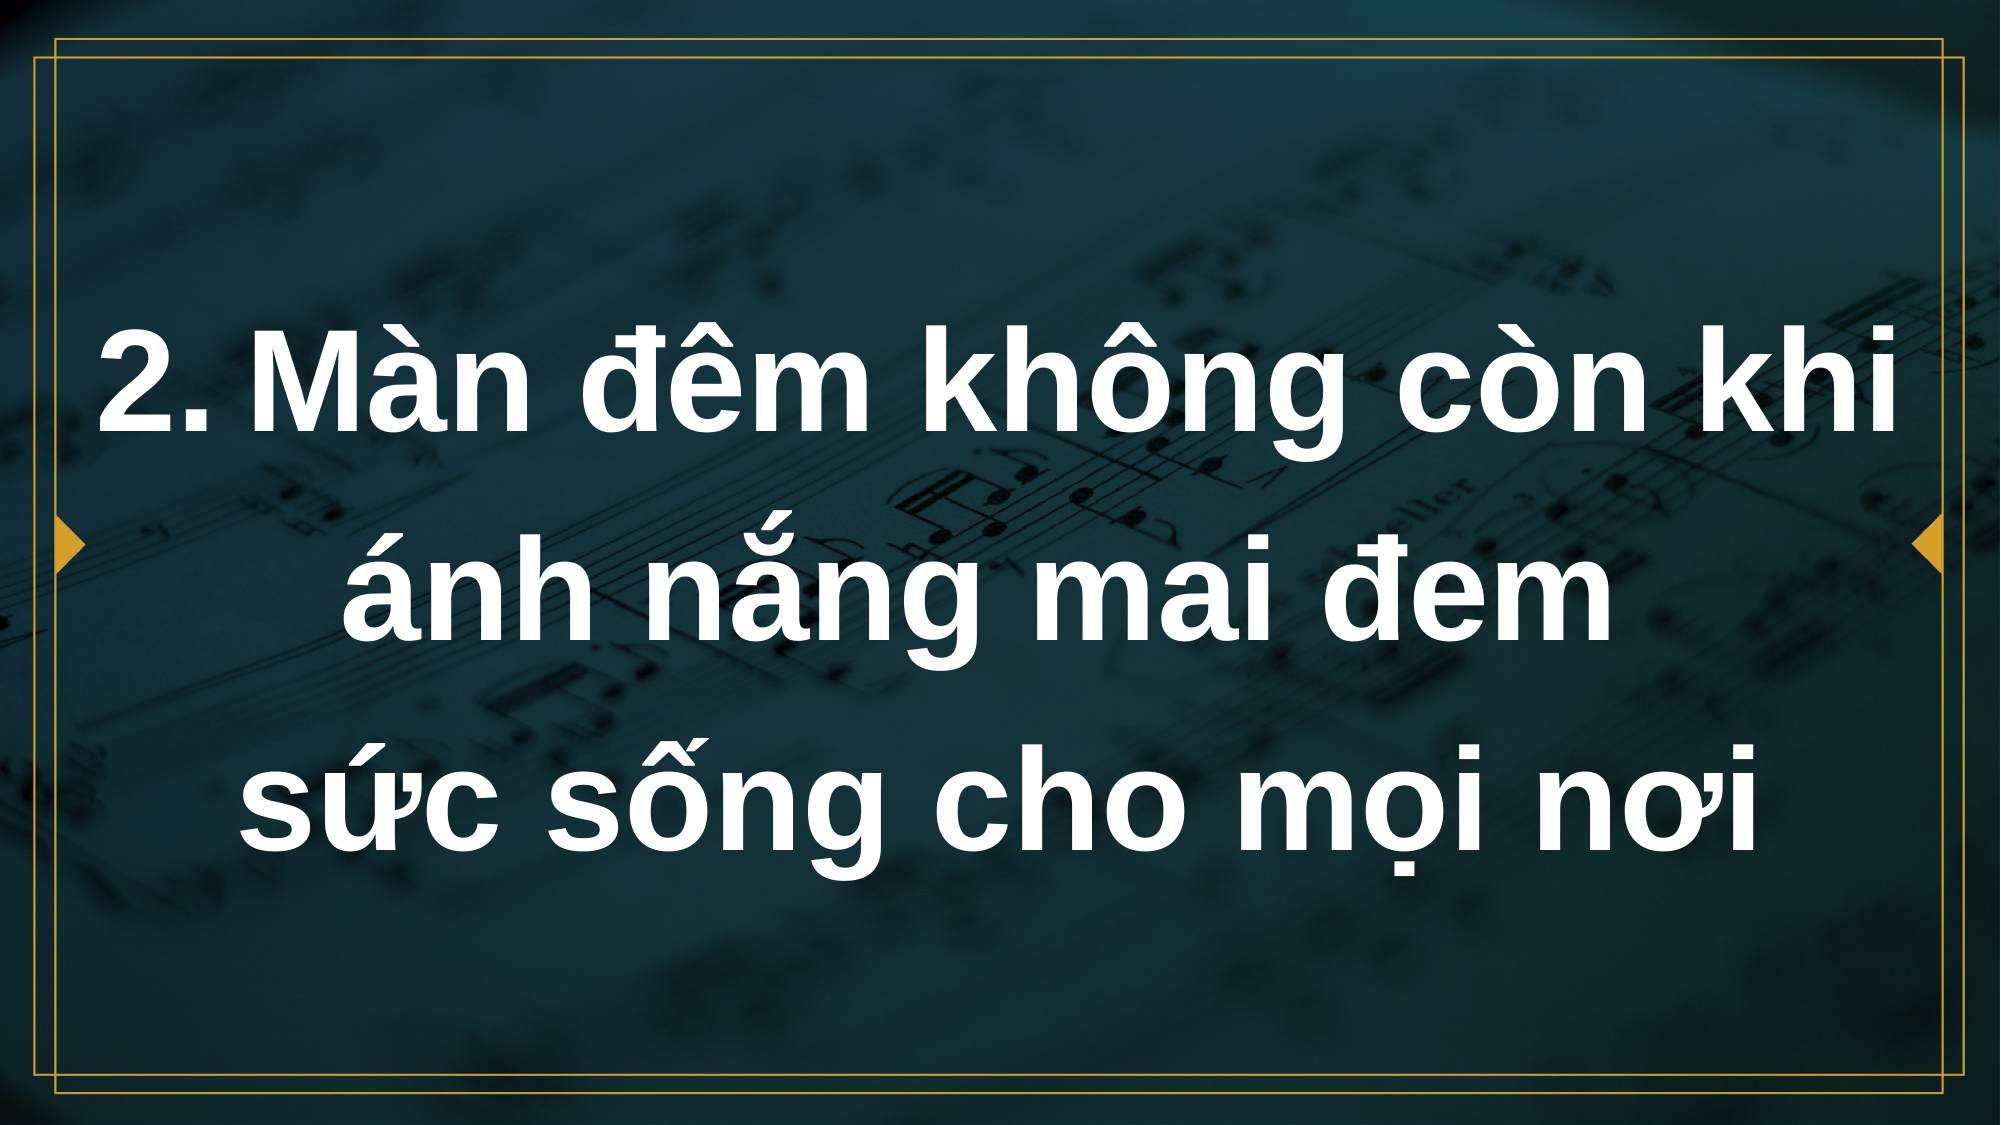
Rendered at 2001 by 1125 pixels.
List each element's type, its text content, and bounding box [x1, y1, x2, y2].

picture [0, 0, 2000, 1125]
title 2. Màn đêm không còn khi ánh nắng mai đem sức sống cho mọi nơi [55, 53, 1945, 1077]
